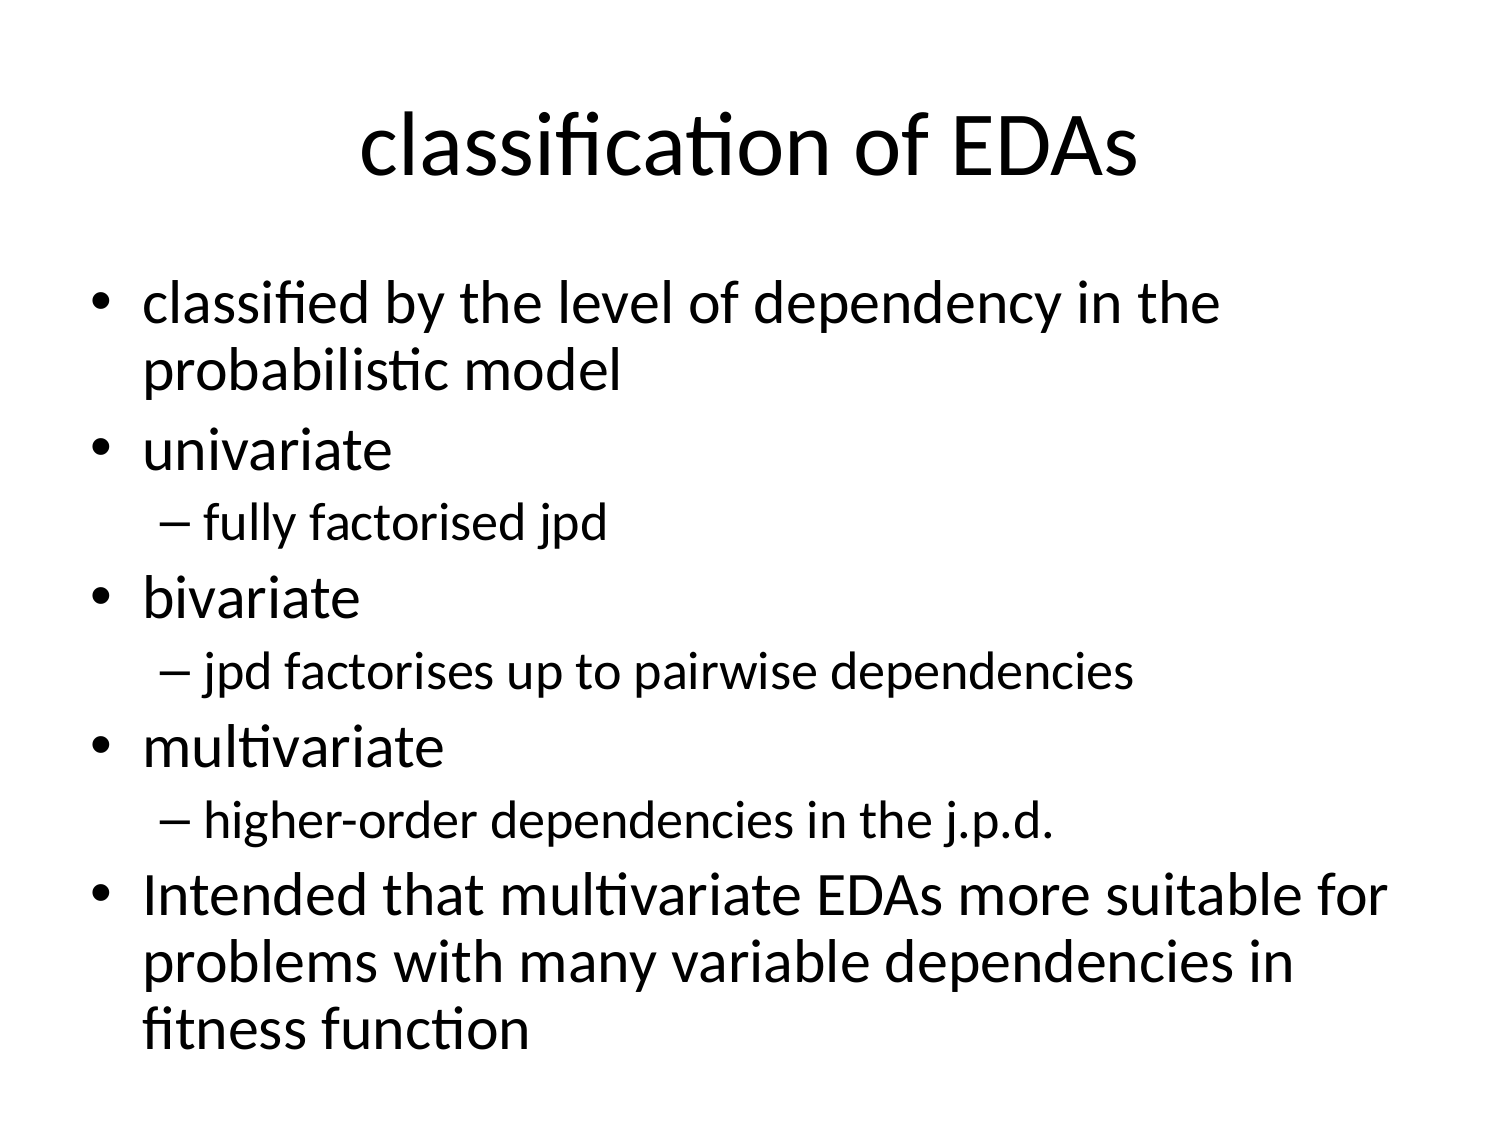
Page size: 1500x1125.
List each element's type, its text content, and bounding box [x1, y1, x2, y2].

title classification of EDAs [75, 45, 1425, 233]
list classified by the level of dependency in the probabilistic model univariate fully factorised jpd bivariate jpd factorises up to pairwise dependencies multivariate higher-order dependencies in the j.p.d. Intended that multivariate EDAs more suitable for problems with many variable dependencies in fitness function [75, 262, 1478, 1074]
